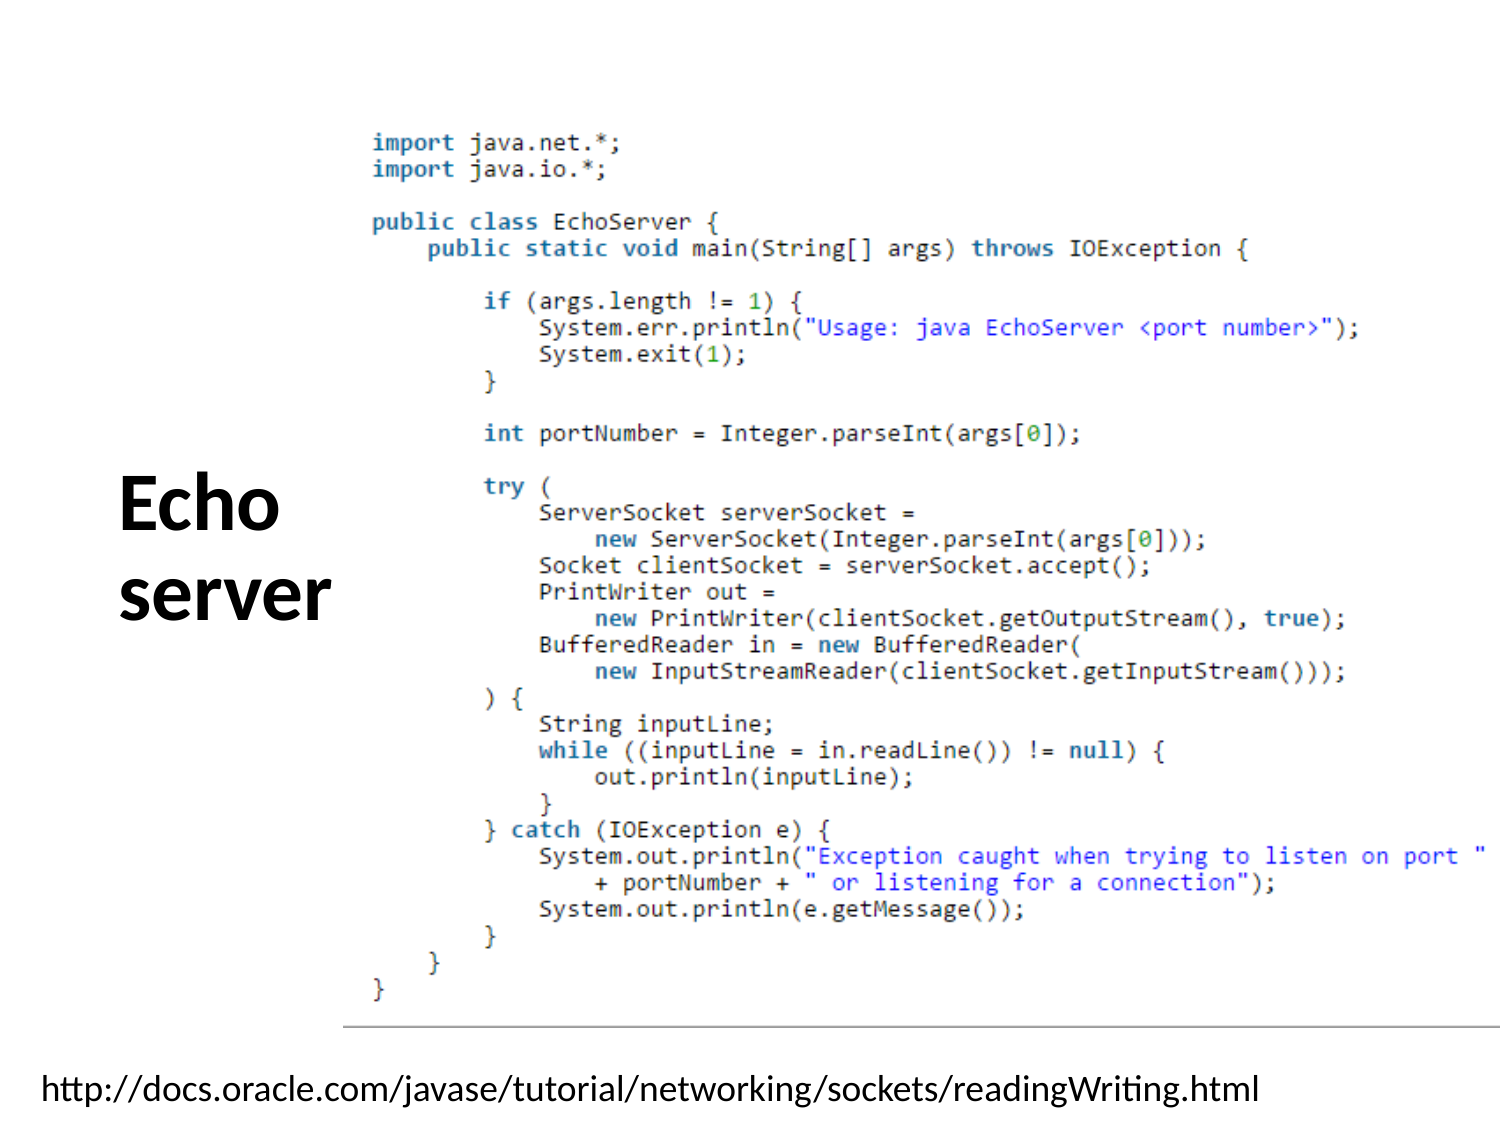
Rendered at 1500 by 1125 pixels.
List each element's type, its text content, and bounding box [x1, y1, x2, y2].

title Echo server [103, 59, 397, 1037]
picture [343, 119, 1500, 1028]
text_box http://docs.oracle.com/javase/tutorial/networking/sockets/readingWriting.html [26, 1056, 1463, 1117]
